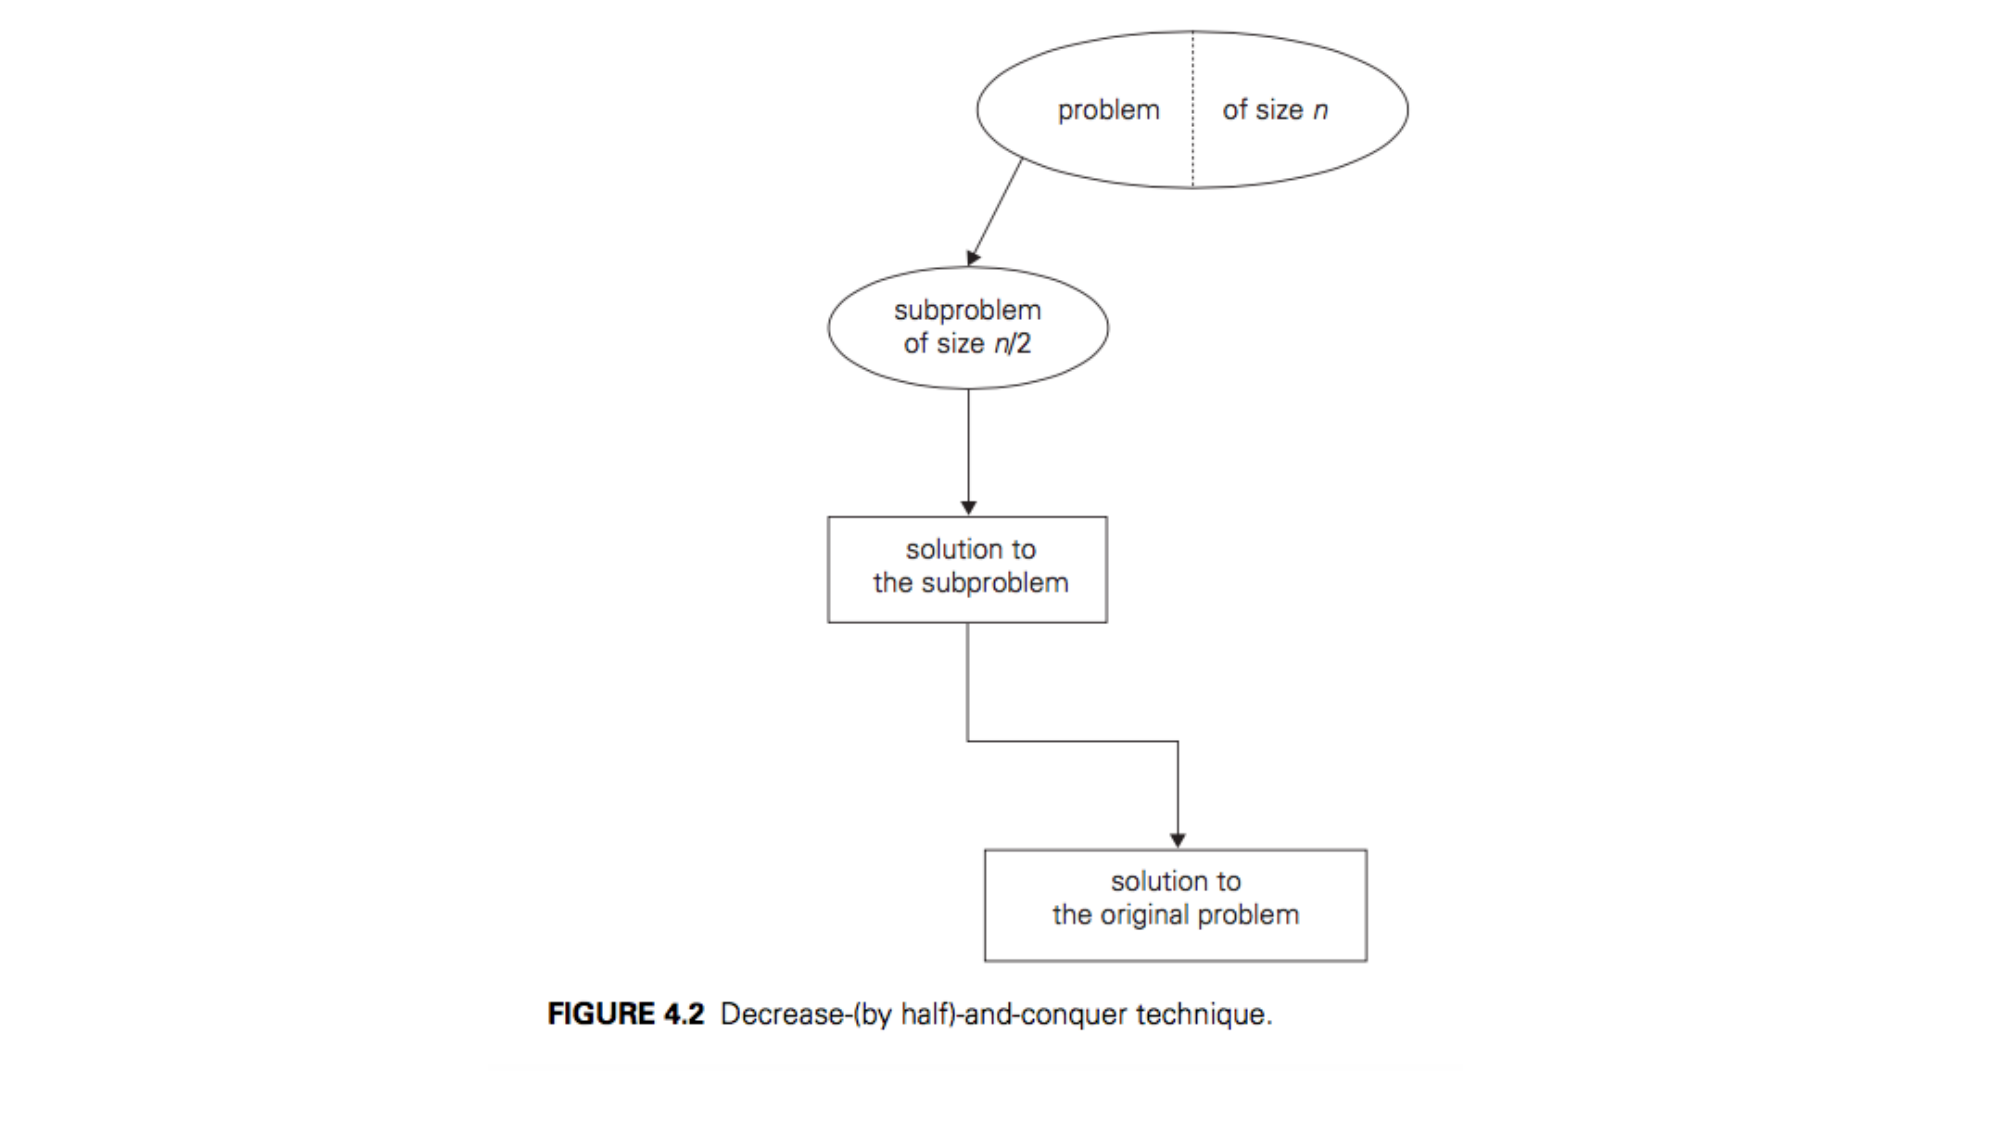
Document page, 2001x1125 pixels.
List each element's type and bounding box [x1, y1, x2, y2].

picture [487, 0, 1463, 1071]
